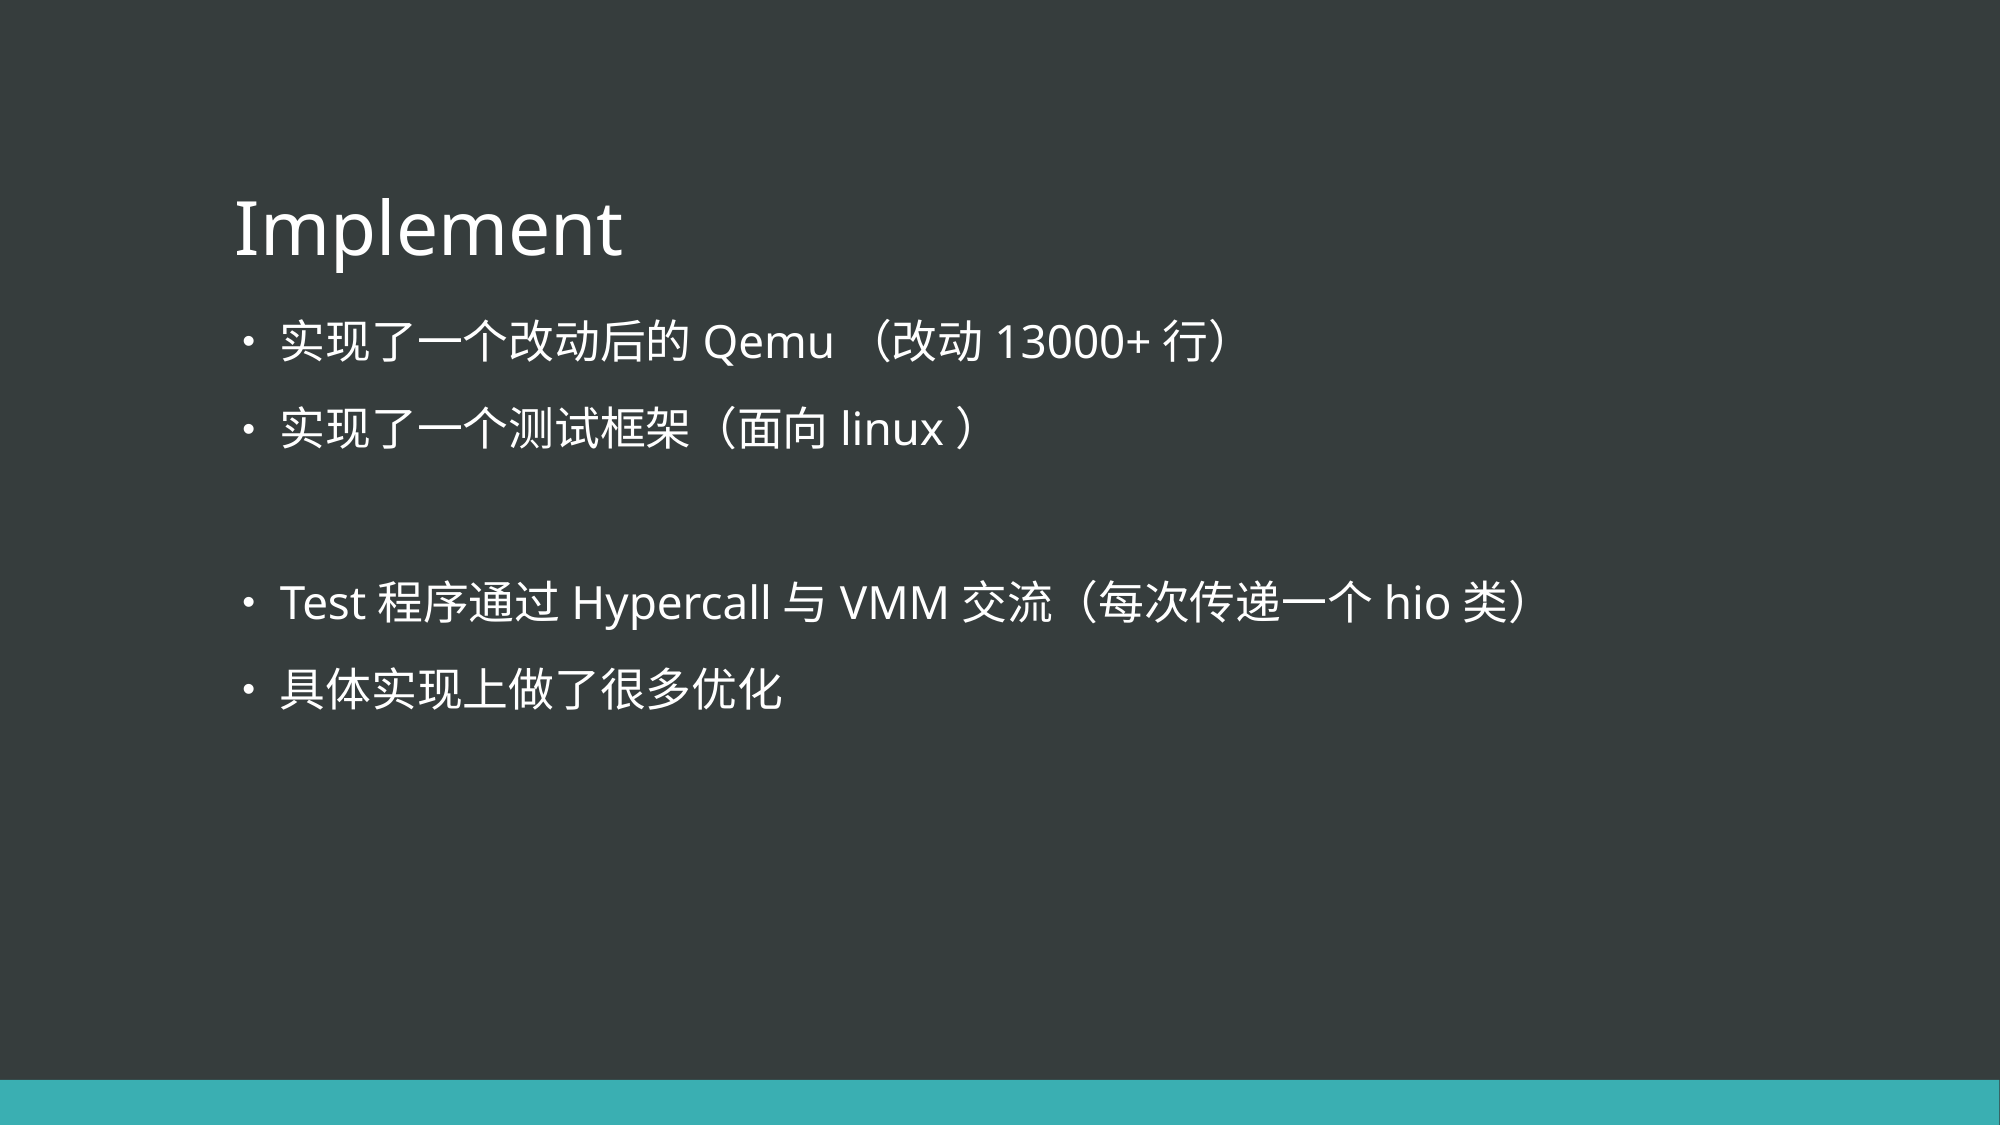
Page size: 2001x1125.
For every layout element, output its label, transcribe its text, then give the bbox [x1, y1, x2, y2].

title Implement [219, 76, 1780, 279]
list 实现了一个改动后的Qemu（改动13000+行） 实现了一个测试框架（面向linux） Test程序通过Hypercall与VMM交流（每次传递一个hio类） 具体实现上做了很多优化 [219, 311, 1780, 990]
